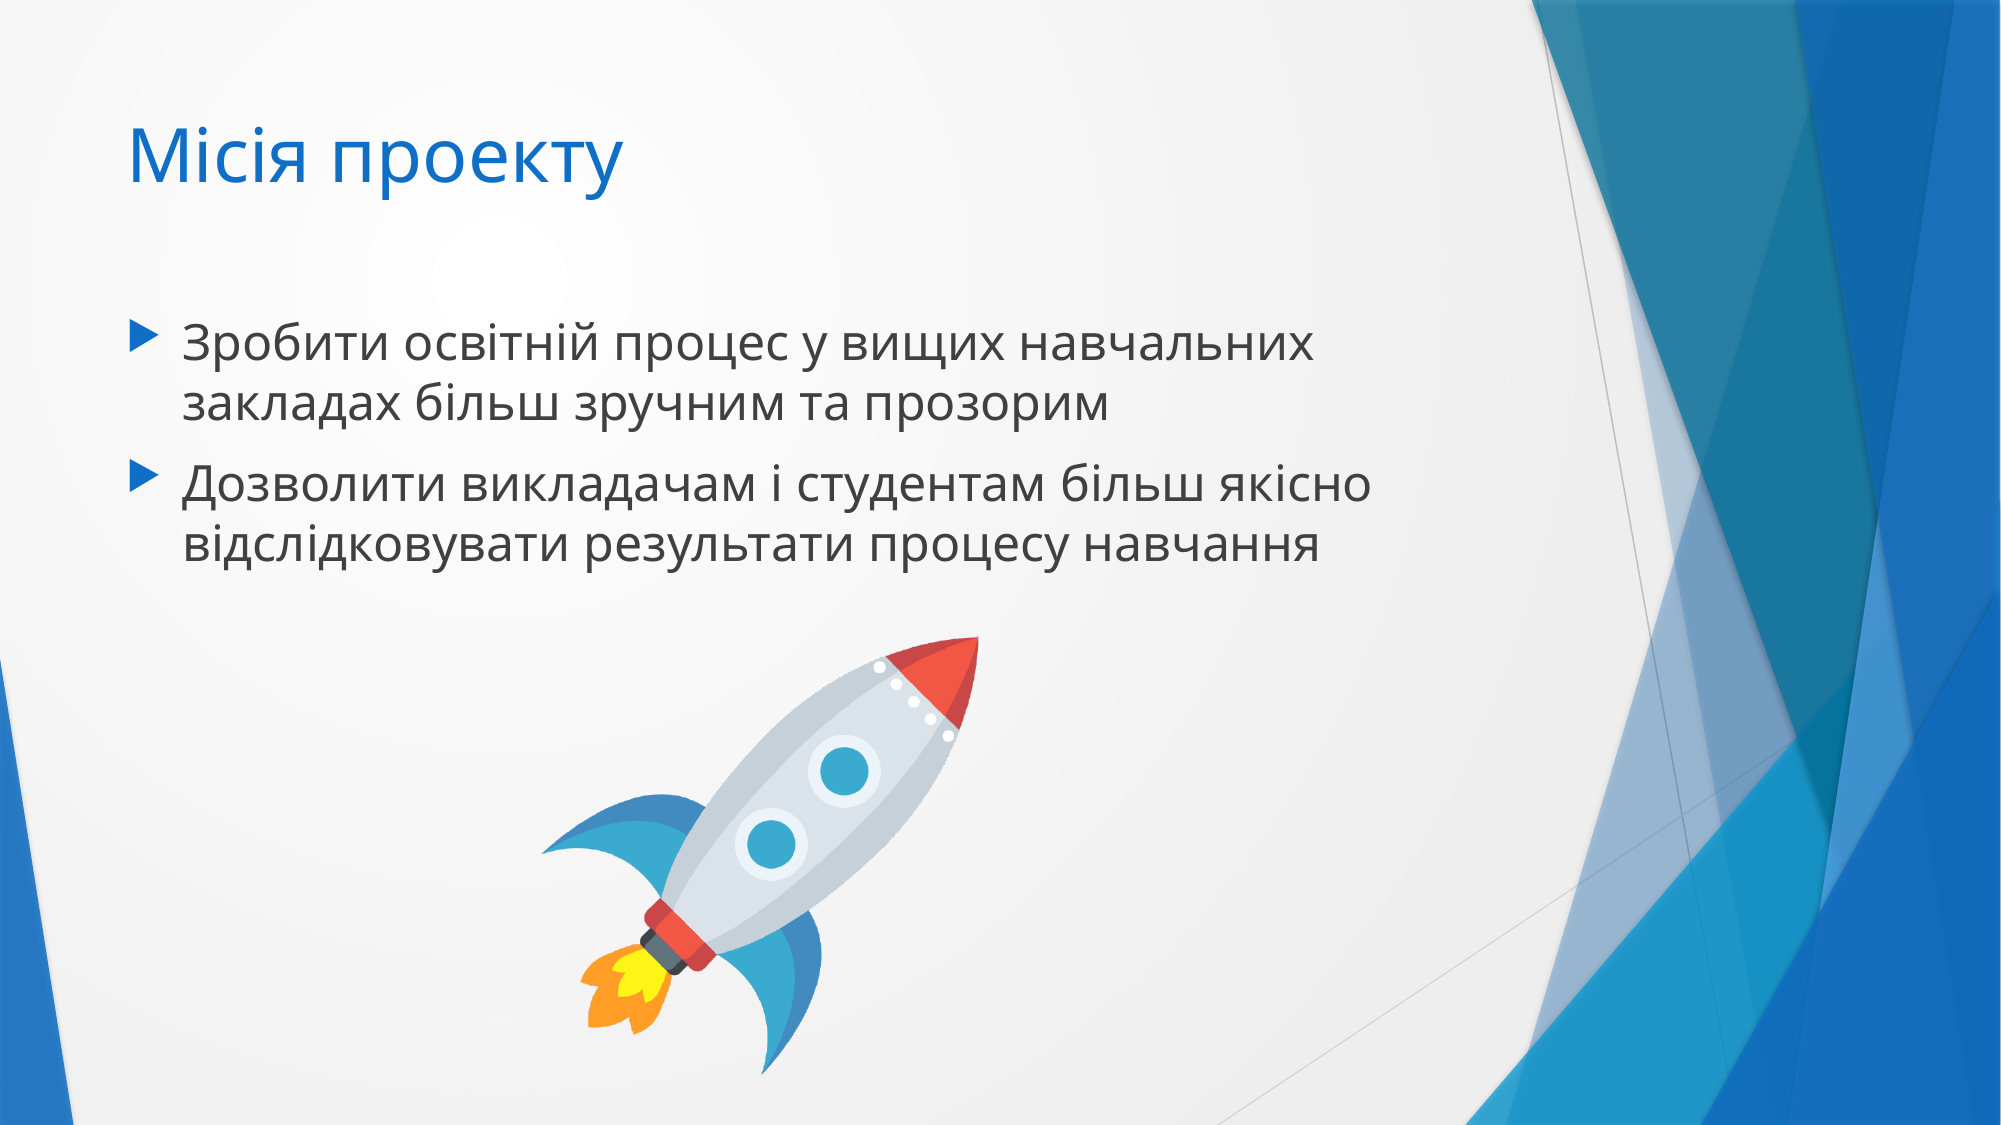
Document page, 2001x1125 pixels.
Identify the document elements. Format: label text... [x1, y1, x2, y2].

picture [526, 620, 995, 1089]
list Зробити освітній процес у вищих навчальних закладах більш зручним та прозорим Дозволити викладачам і студентам більш якісно відслідковувати результати процесу навчання [111, 302, 1522, 940]
title Місія проекту [111, 99, 1522, 302]
